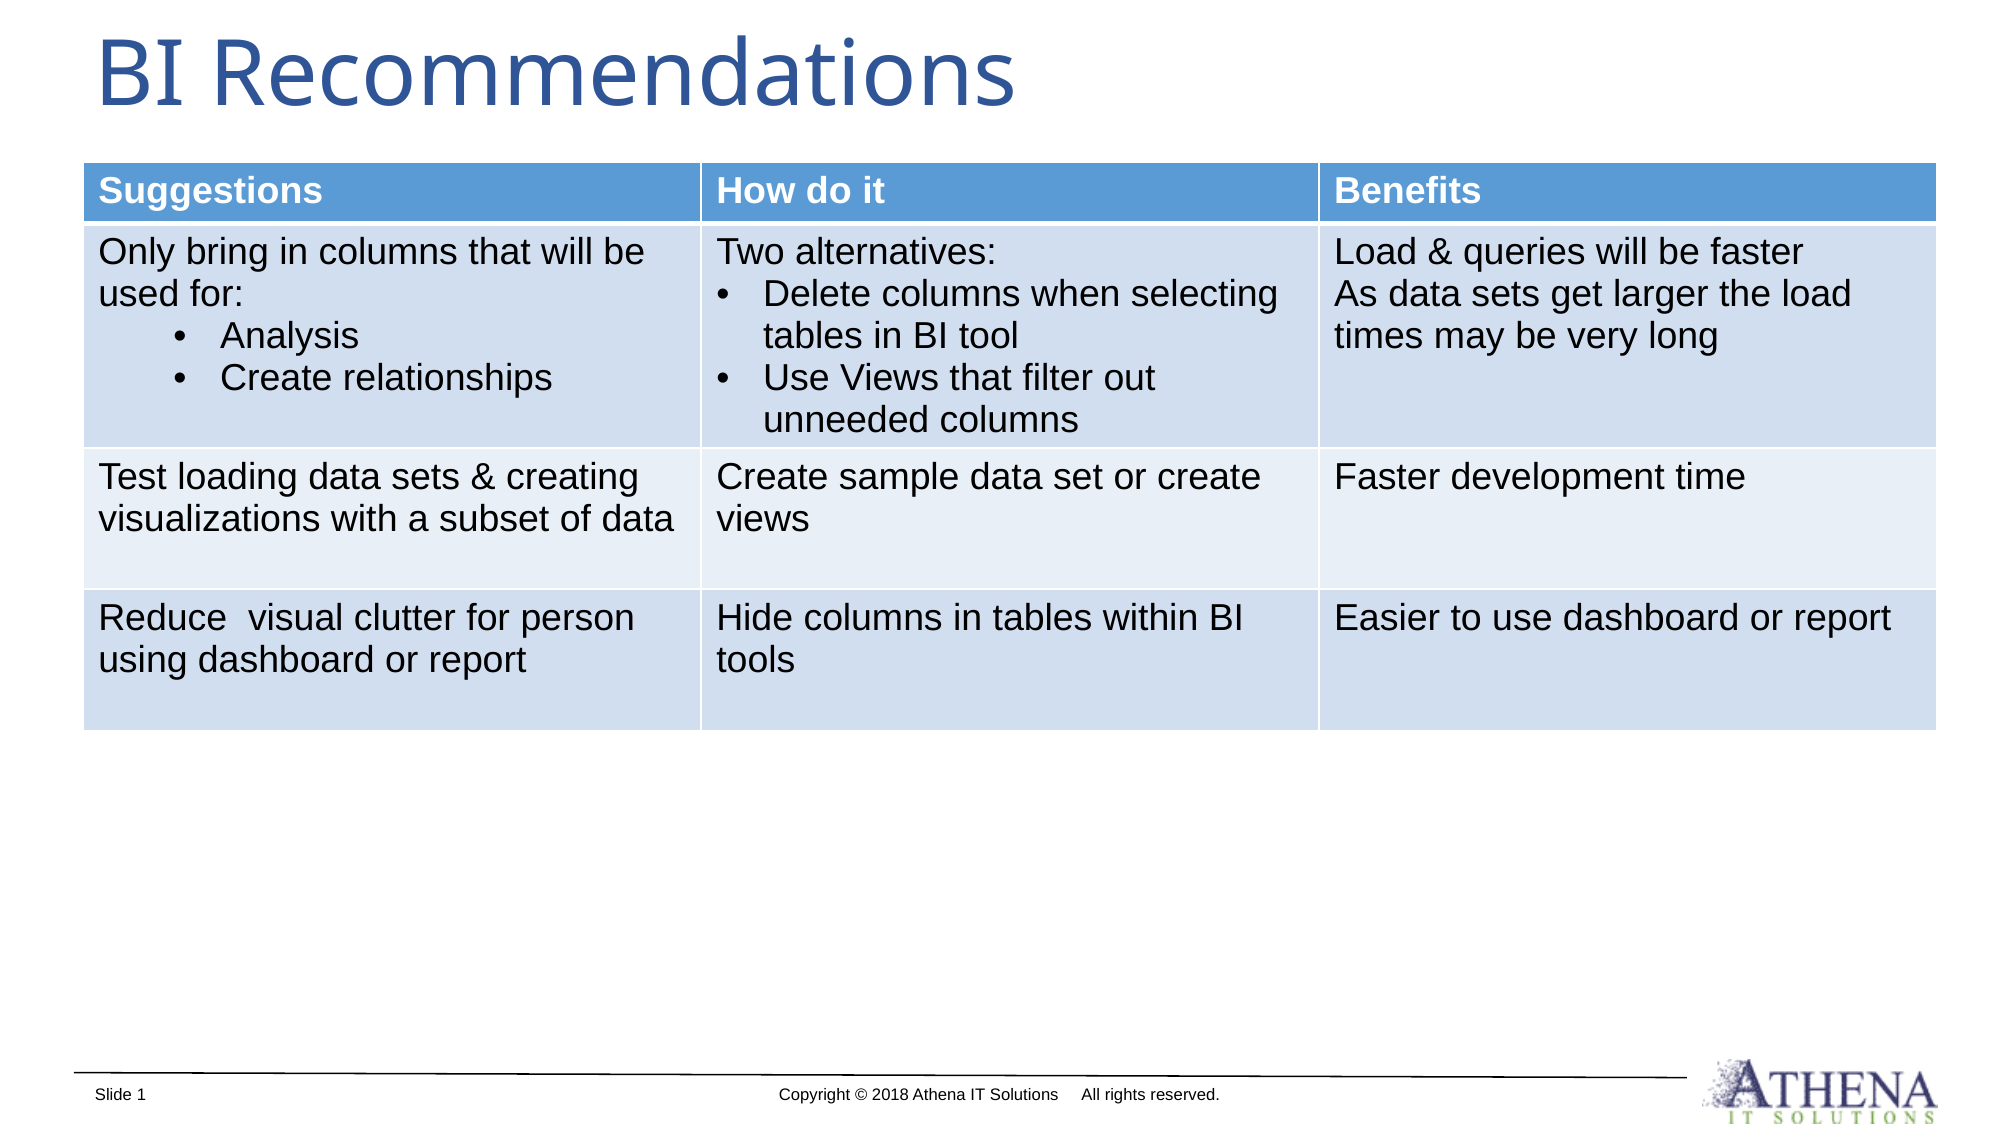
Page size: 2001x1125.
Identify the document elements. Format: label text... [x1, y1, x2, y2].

table_header How do it [702, 163, 1318, 221]
table_cell Create sample data set or create views [702, 449, 1318, 588]
table_cell Test loading data sets & creating visualizations with a subset of data [84, 449, 700, 588]
picture [1702, 1059, 1938, 1124]
title BI Recommendations [79, 11, 1938, 126]
table_cell Faster development time [1320, 449, 1936, 588]
table_header Suggestions [84, 163, 700, 221]
footer Copyright © 2018 Athena IT Solutions All rights reserved. [662, 1077, 1338, 1110]
table_cell Only bring in columns that will be used for: Analysis Create relationships [84, 226, 700, 447]
table_cell Easier to use dashboard or report [1320, 590, 1936, 730]
table_header Benefits [1320, 163, 1936, 221]
table_cell Two alternatives: Delete columns when selecting tables in BI tool Use Views that filter out unneeded columns [702, 226, 1318, 447]
table_cell Reduce visual clutter for person using dashboard or report [84, 590, 700, 730]
slide_number Slide 1 [79, 1077, 336, 1110]
table_cell Load & queries will be faster As data sets get larger the load times may be very long [1320, 226, 1936, 447]
table_cell Hide columns in tables within BI tools [702, 590, 1318, 730]
